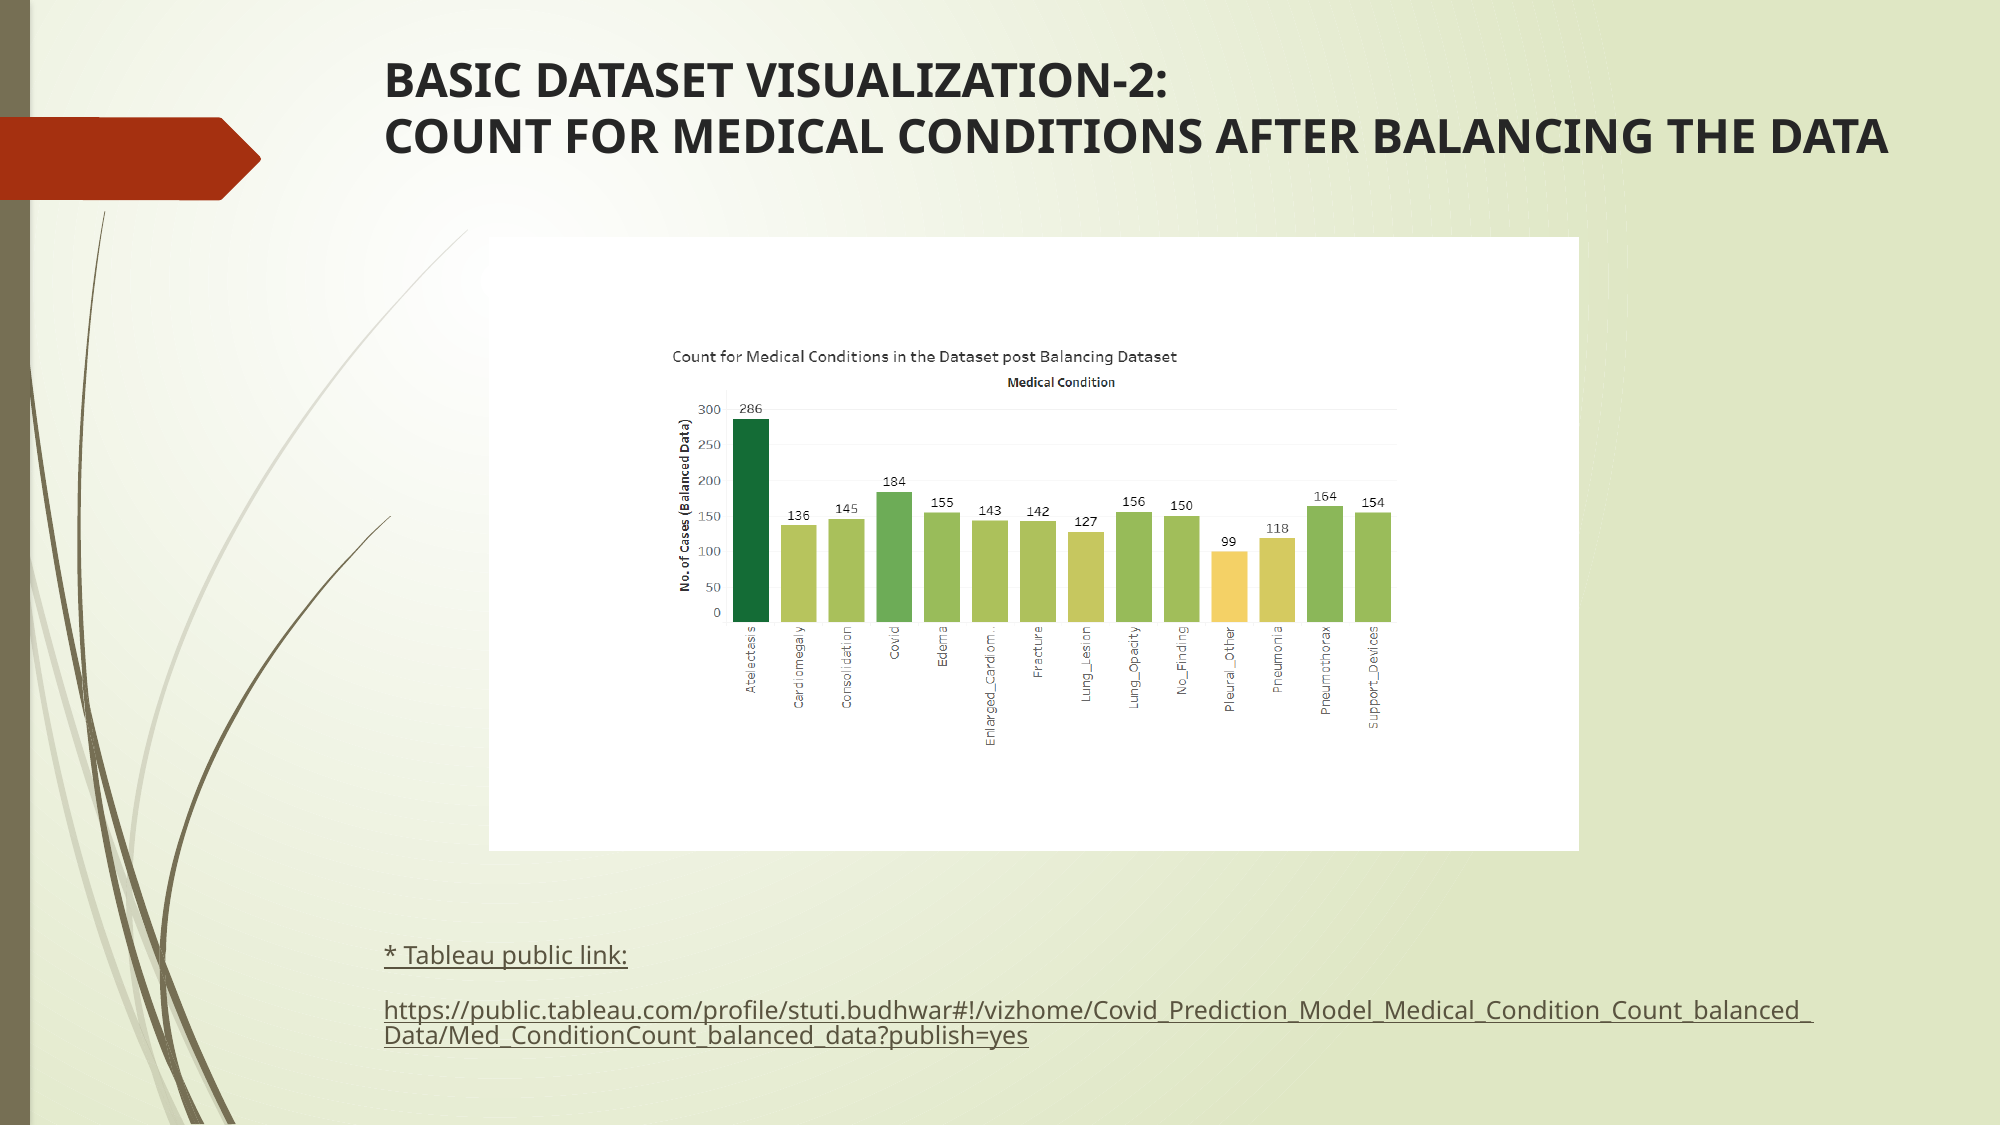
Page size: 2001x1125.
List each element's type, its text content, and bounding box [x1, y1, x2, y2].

picture [489, 237, 1579, 851]
text_box BASIC DATASET VISUALIZATION-2: COUNT FOR MEDICAL CONDITIONS AFTER BALANCING THE DATA [368, 42, 1944, 208]
list * Tableau public link: https://public.tableau.com/profile/stuti.budhwar#!/vizhome/Covid_Prediction_Model_Medical_Condition_Count_balanced_Data/Med_ConditionCount_balanced_data?publish=yes [368, 932, 1831, 1083]
